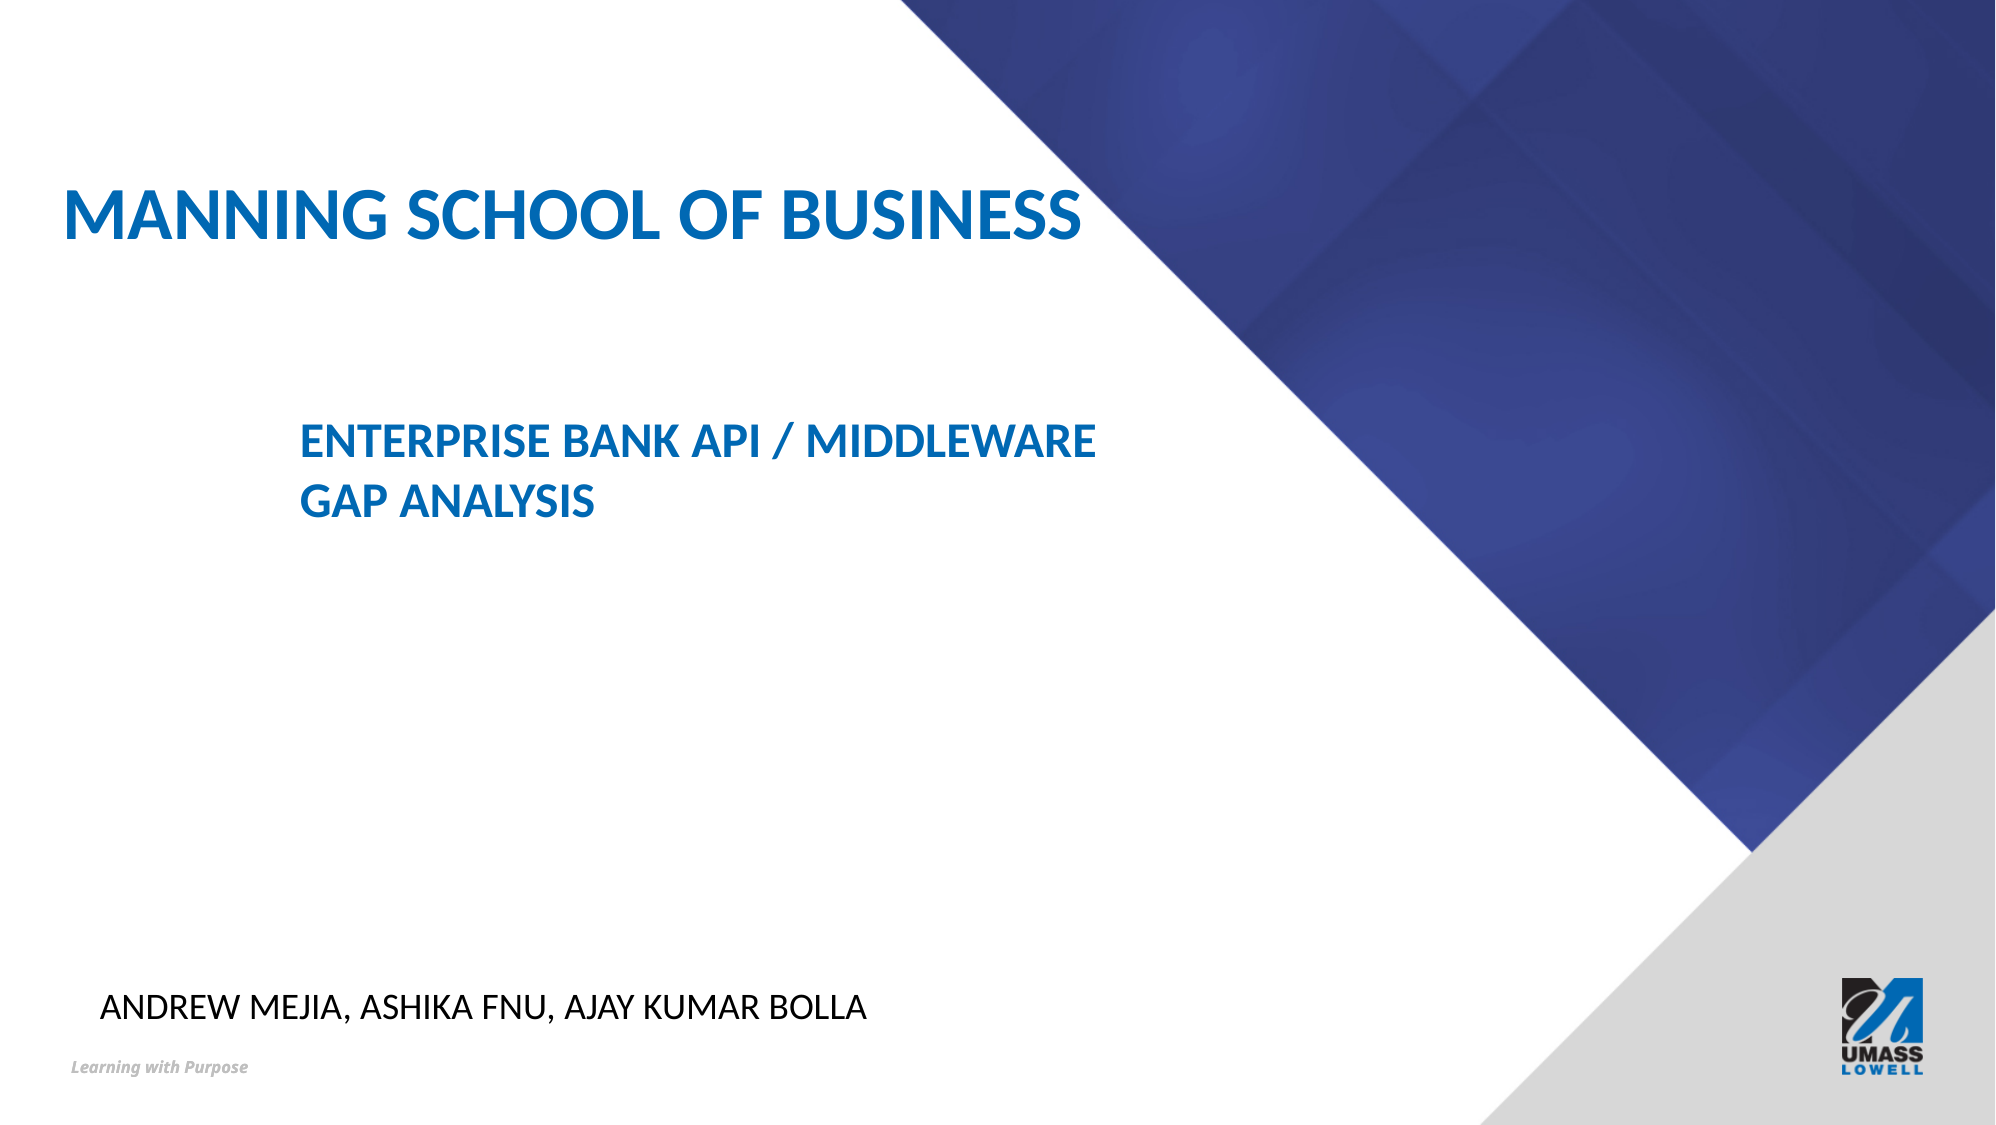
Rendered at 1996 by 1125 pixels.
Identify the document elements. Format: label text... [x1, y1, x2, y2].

picture [0, 0, 1996, 1125]
title Manning School of Business [47, 24, 1223, 263]
text_box ANDREW MEJIA, ASHIKA FNU, AJAY KUMAR BOLLA [84, 974, 898, 1080]
text_box Enterprise Bank API / Middleware Gap Analysis [285, 399, 1210, 535]
